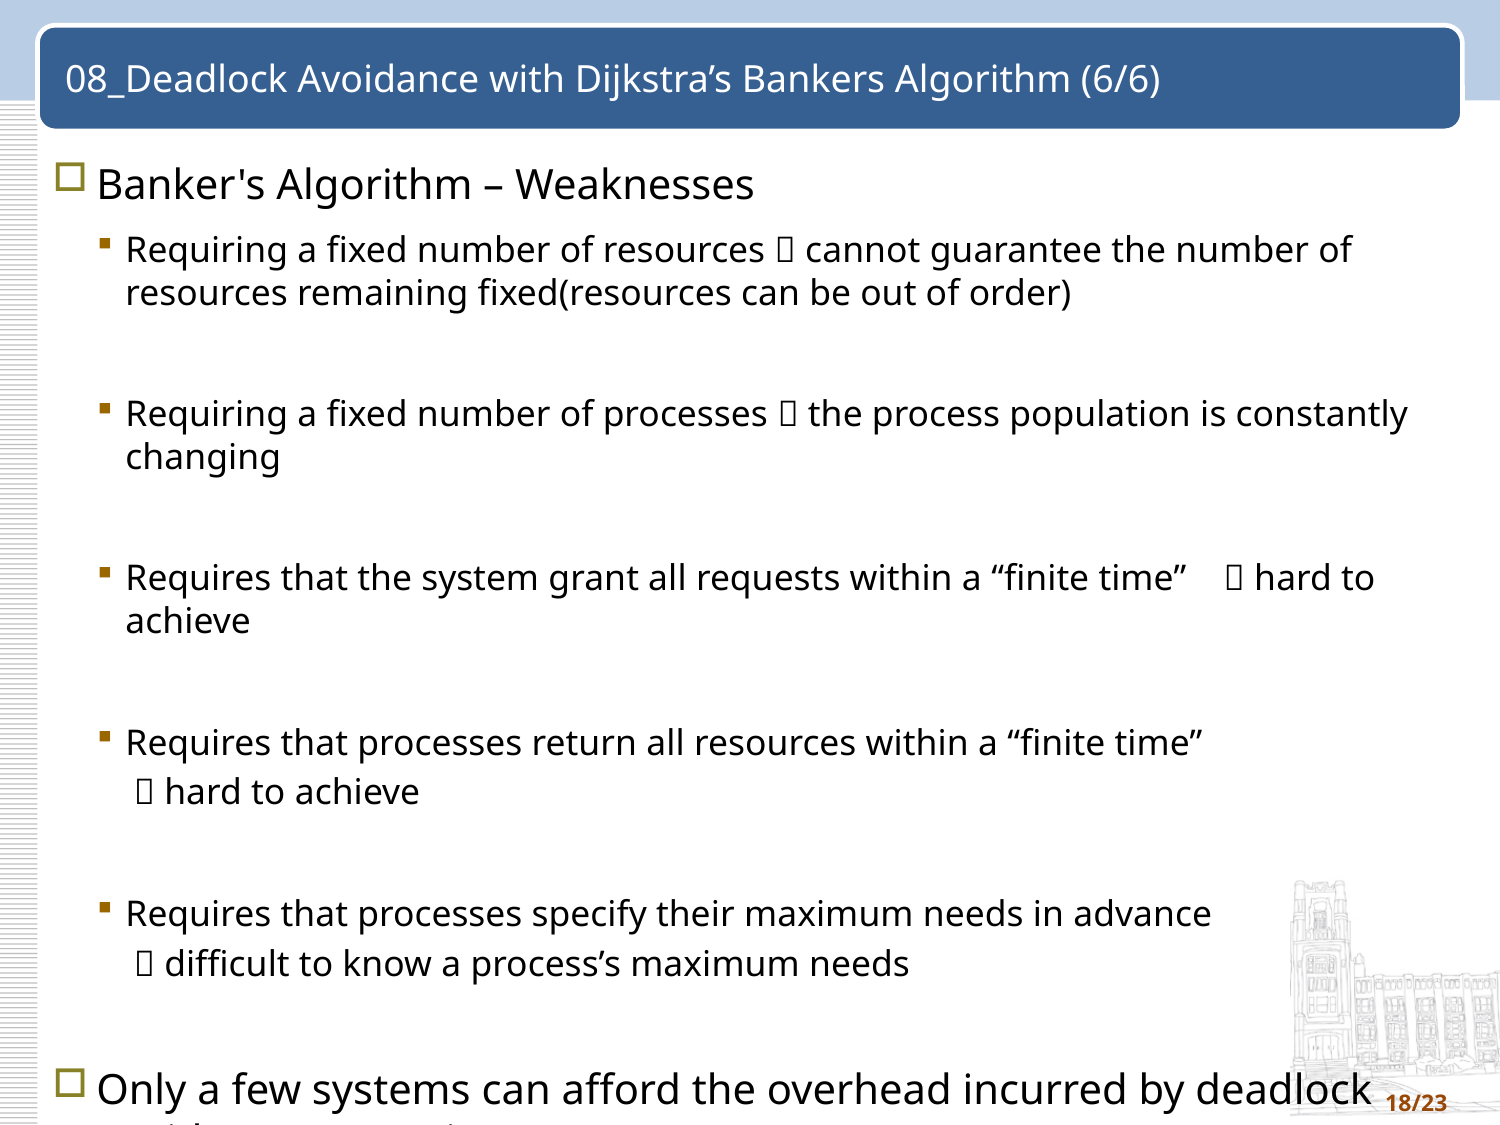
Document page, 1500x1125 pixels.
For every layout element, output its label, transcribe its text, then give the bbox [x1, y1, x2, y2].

picture [1290, 874, 1500, 1125]
list Banker's Algorithm – Weaknesses Requiring a fixed number of resources  cannot guarantee the number of resources remaining fixed(resources can be out of order) Requiring a fixed number of processes  the process population is constantly changing Requires that the system grant all requests within a “finite time”  hard to achieve Requires that processes return all resources within a “finite time”  hard to achieve Requires that processes specify their maximum needs in advance  difficult to know a process’s maximum needs Only a few systems can afford the overhead incurred by deadlock avoidance strategies [37, 149, 1463, 1088]
picture [0, 101, 38, 1125]
title 08_Deadlock Avoidance with Dijkstra’s Bankers Algorithm (6/6) [50, 27, 1438, 128]
